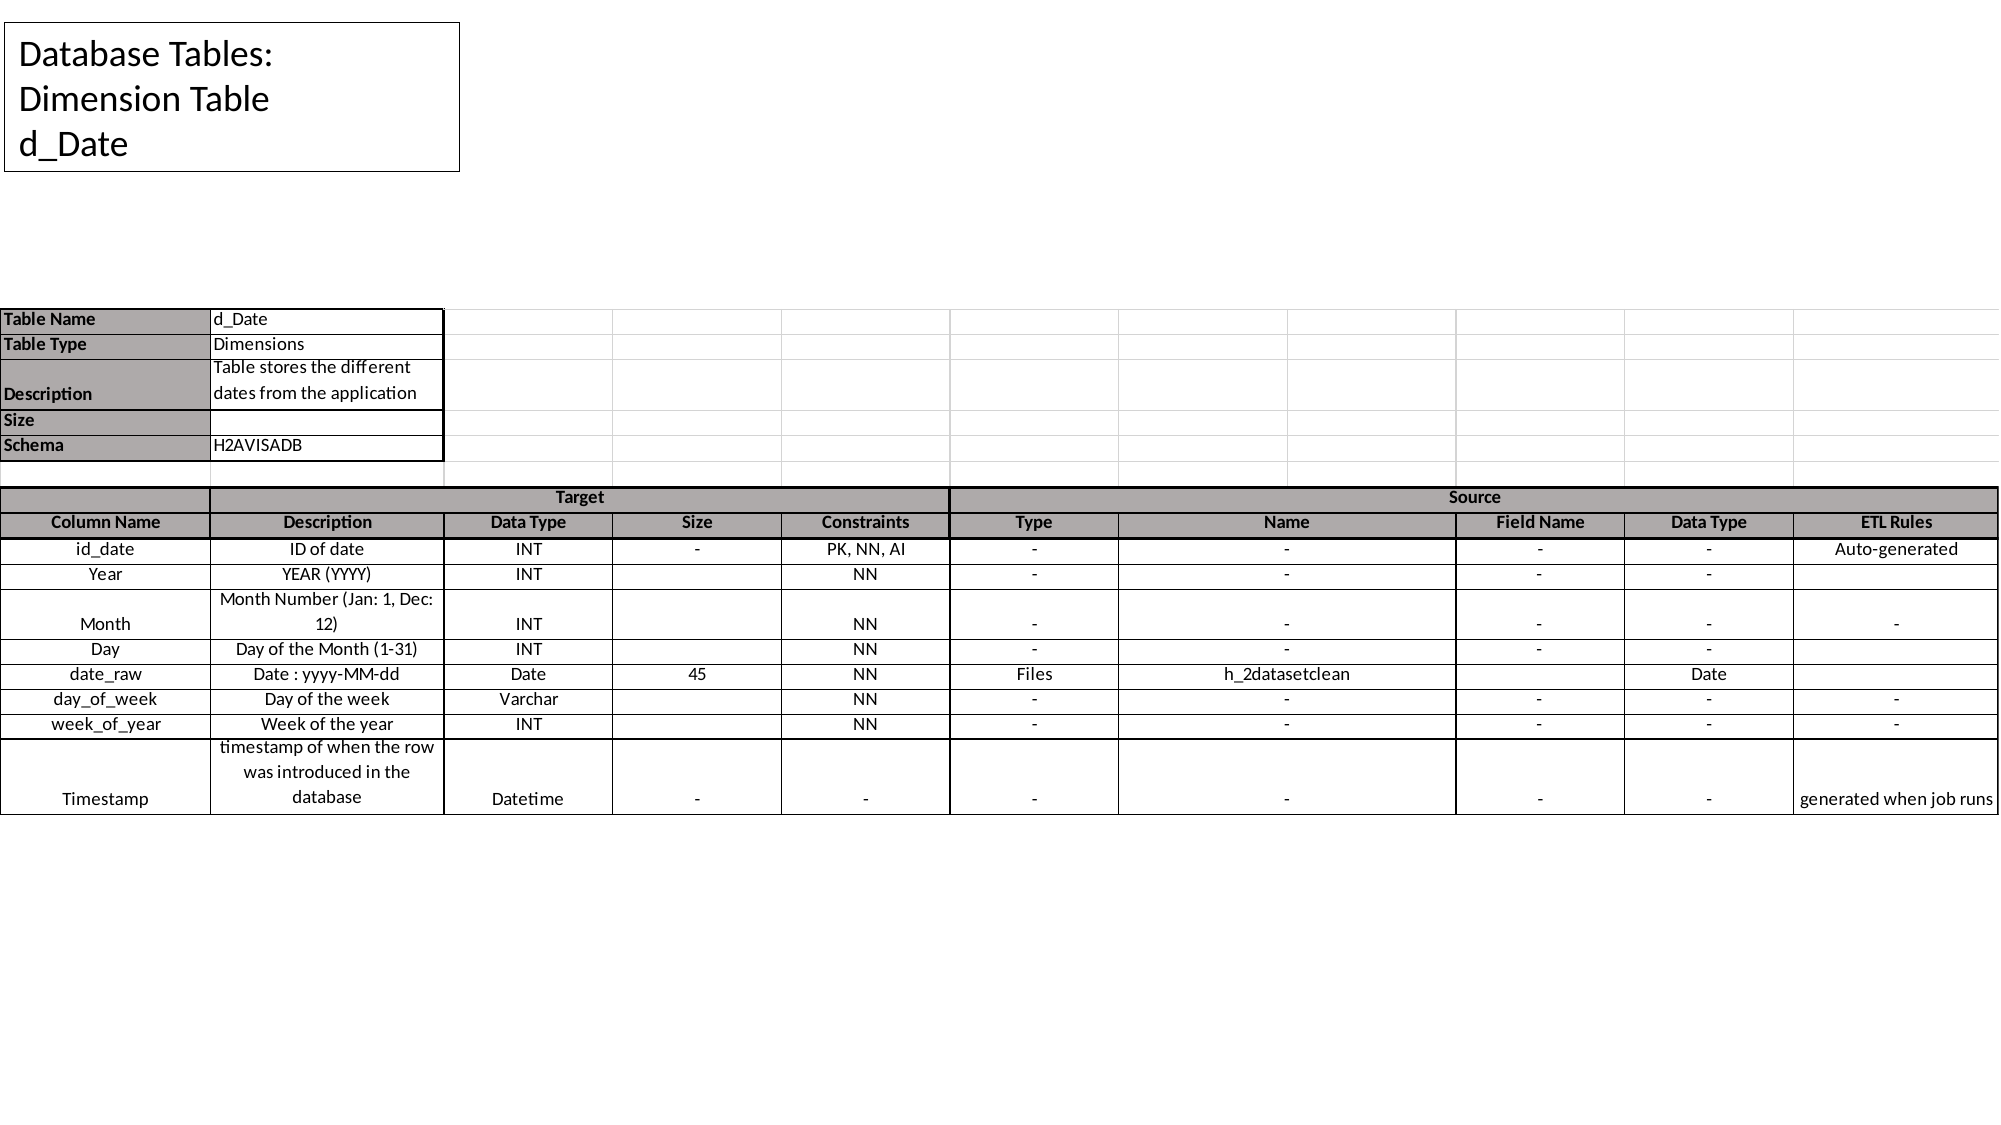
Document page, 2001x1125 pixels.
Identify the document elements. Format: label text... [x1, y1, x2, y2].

picture [0, 308, 2000, 817]
text_box Database Tables: Dimension Table d_Date [4, 22, 460, 172]
